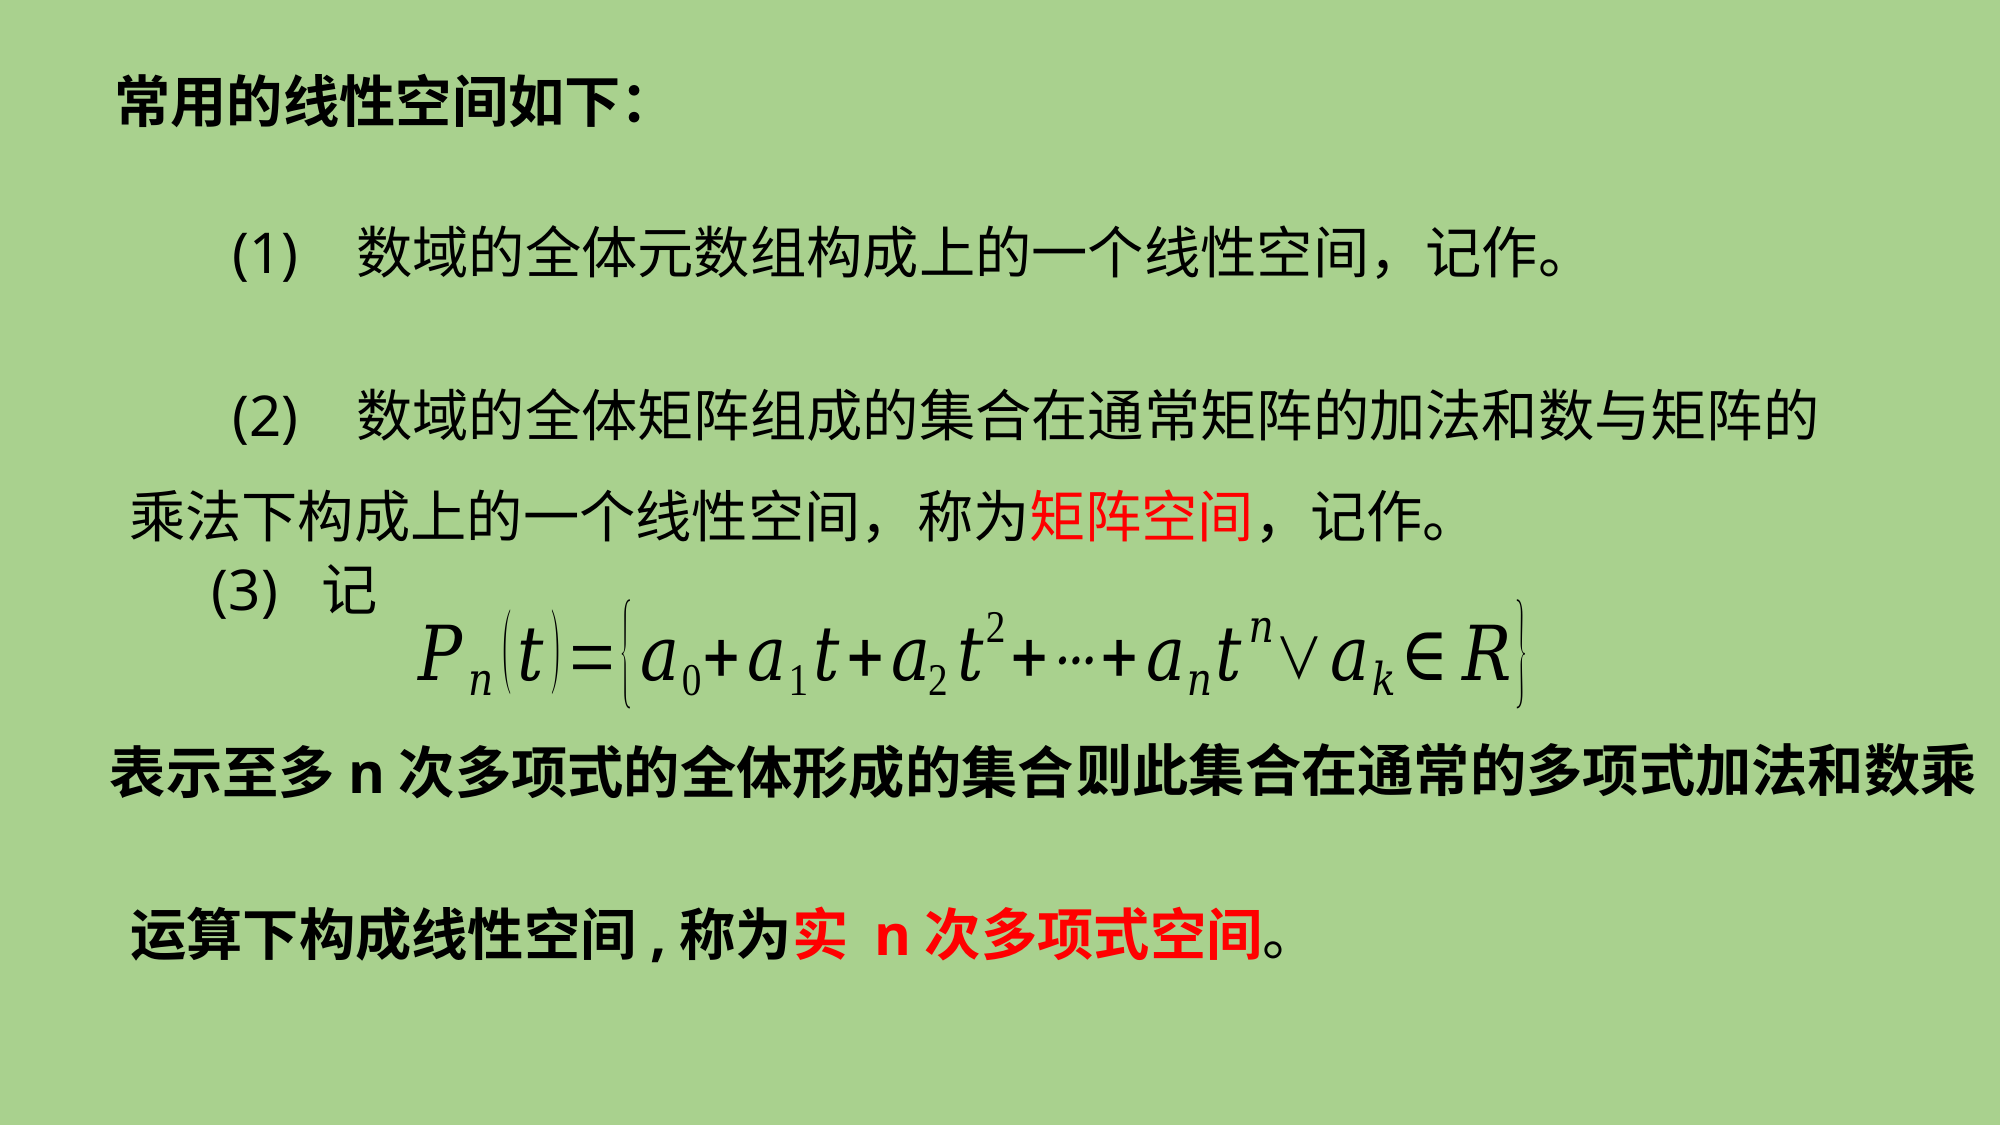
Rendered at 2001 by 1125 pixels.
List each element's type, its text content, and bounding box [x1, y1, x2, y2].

text_box (3) 记 [197, 546, 1284, 629]
text_box 表示至多n次多项式的全体形成的集合. [95, 730, 1147, 813]
text_box 则此集合在通常的多项式加法和数乘 [1061, 727, 2000, 810]
text_box 常用的线性空间如下： [99, 58, 1151, 141]
text_box 运算下构成线性空间,称为实 n次多项式空间。 [115, 858, 1936, 975]
